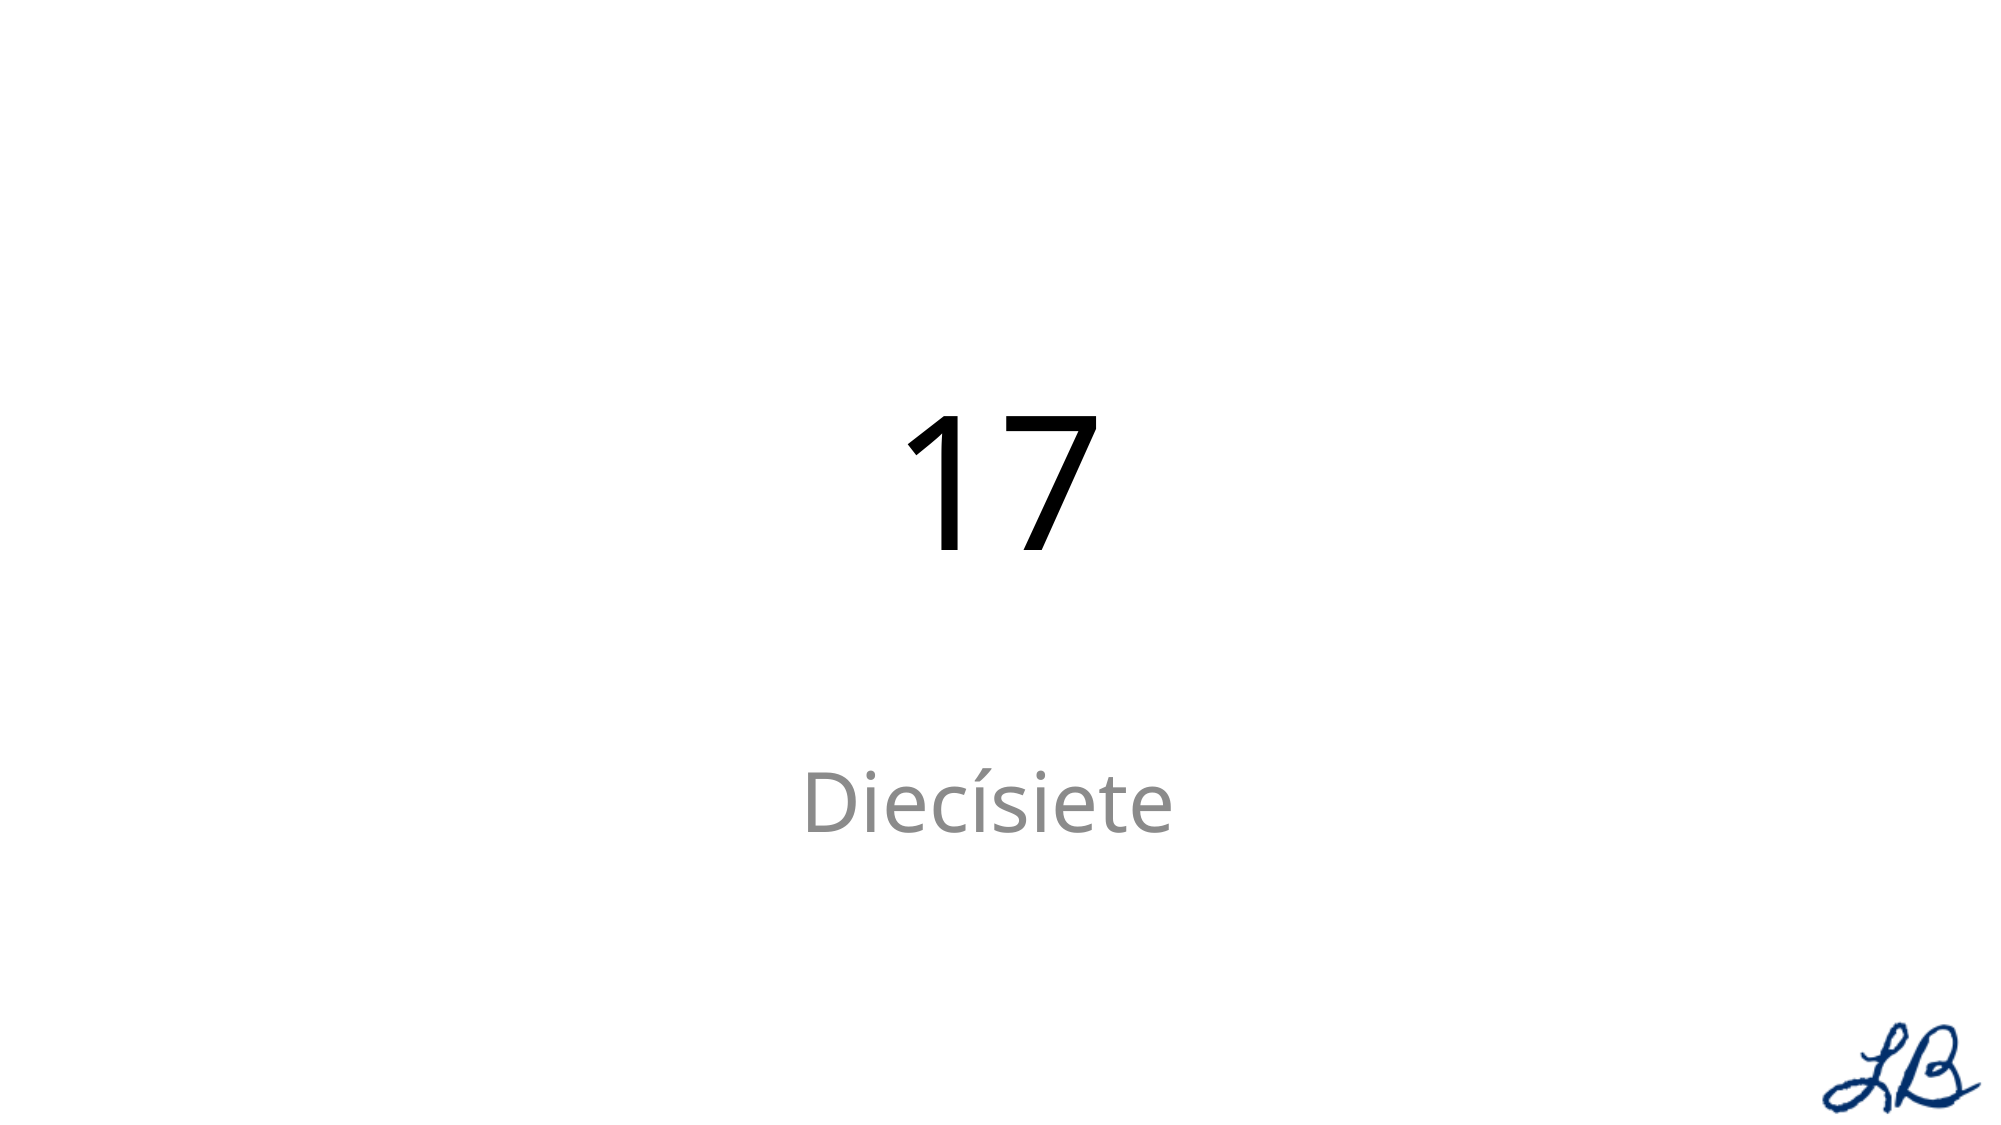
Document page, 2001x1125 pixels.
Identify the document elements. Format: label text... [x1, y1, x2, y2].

picture [1804, 1009, 2000, 1125]
list Diecísiete [136, 752, 1862, 999]
title 17 [136, 280, 1862, 749]
